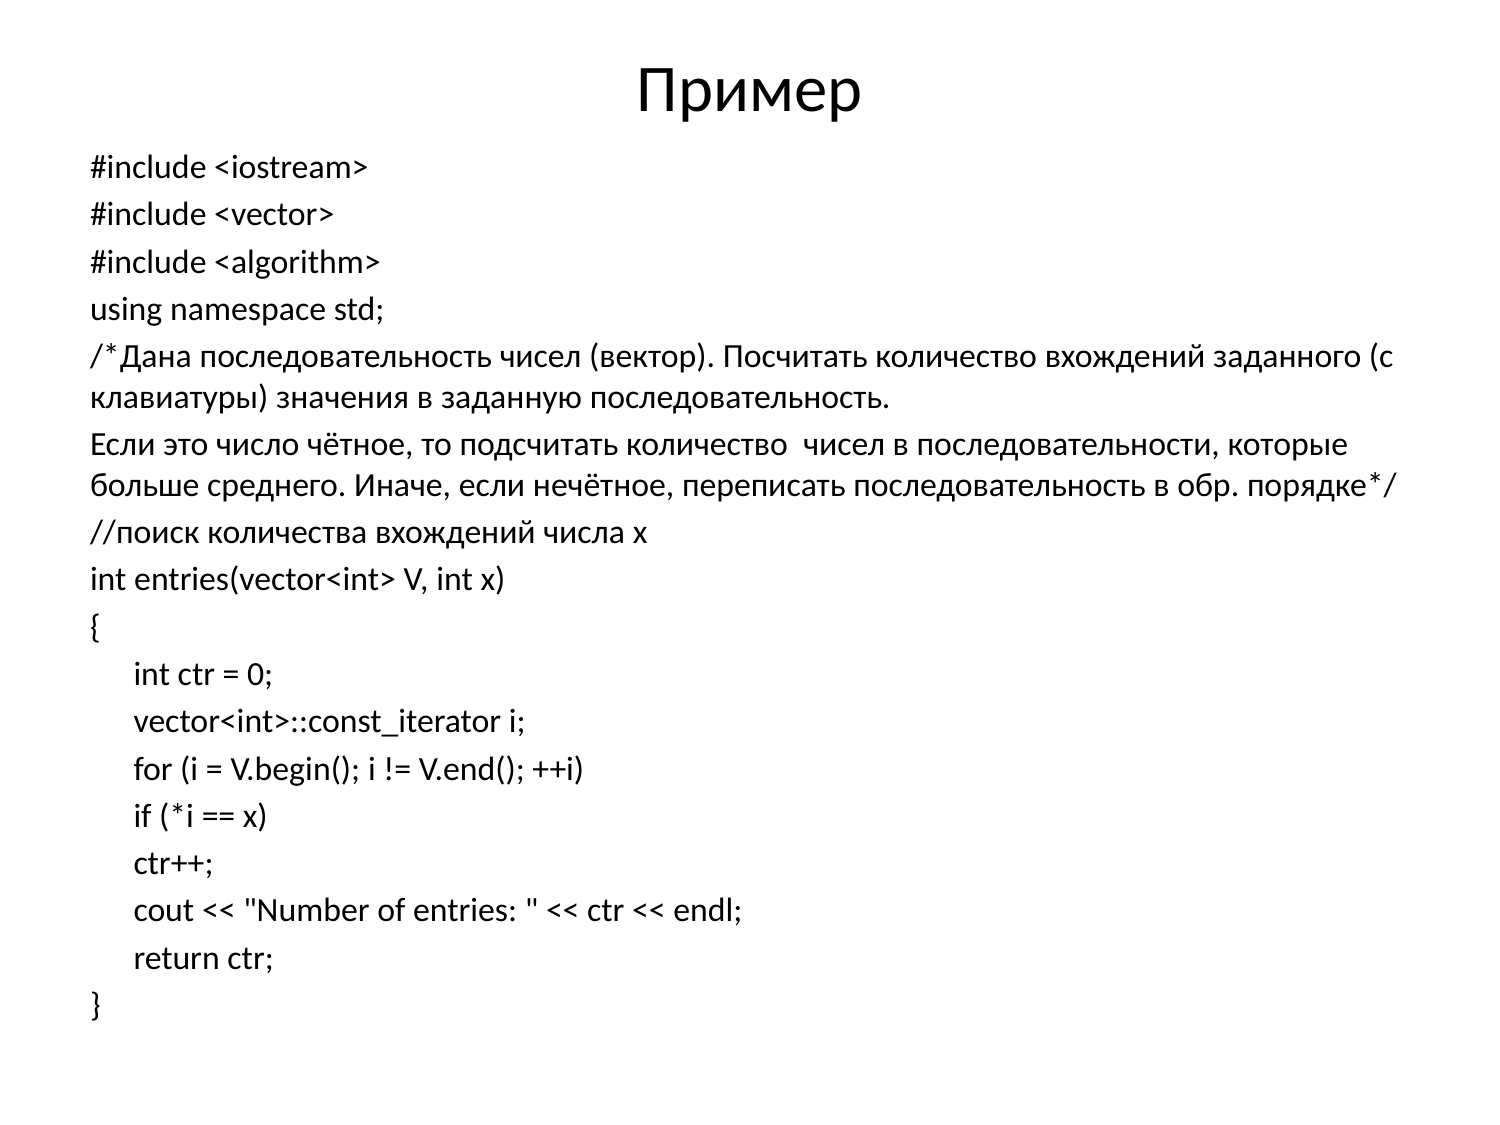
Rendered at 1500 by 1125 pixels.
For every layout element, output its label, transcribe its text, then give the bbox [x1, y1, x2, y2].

title Пример [75, 45, 1425, 126]
list #include <iostream> #include <vector> #include <algorithm> using namespace std; /*Дана последовательность чисел (вектор). Посчитать количество вхождений заданного (с клавиатуры) значения в заданную последовательность. Если это число чётное, то подсчитать количество чисел в последовательности, которые больше среднего. Иначе, если нечётное, переписать последовательность в обр. порядке*/ //поиск количества вхождений числа x int entries(vector<int> V, int x) { int ctr = 0; vector<int>::const_iterator i; for (i = V.begin(); i != V.end(); ++i) if (*i == x) ctr++; cout << "Number of entries: " << ctr << endl; return ctr; } [75, 137, 1425, 1071]
